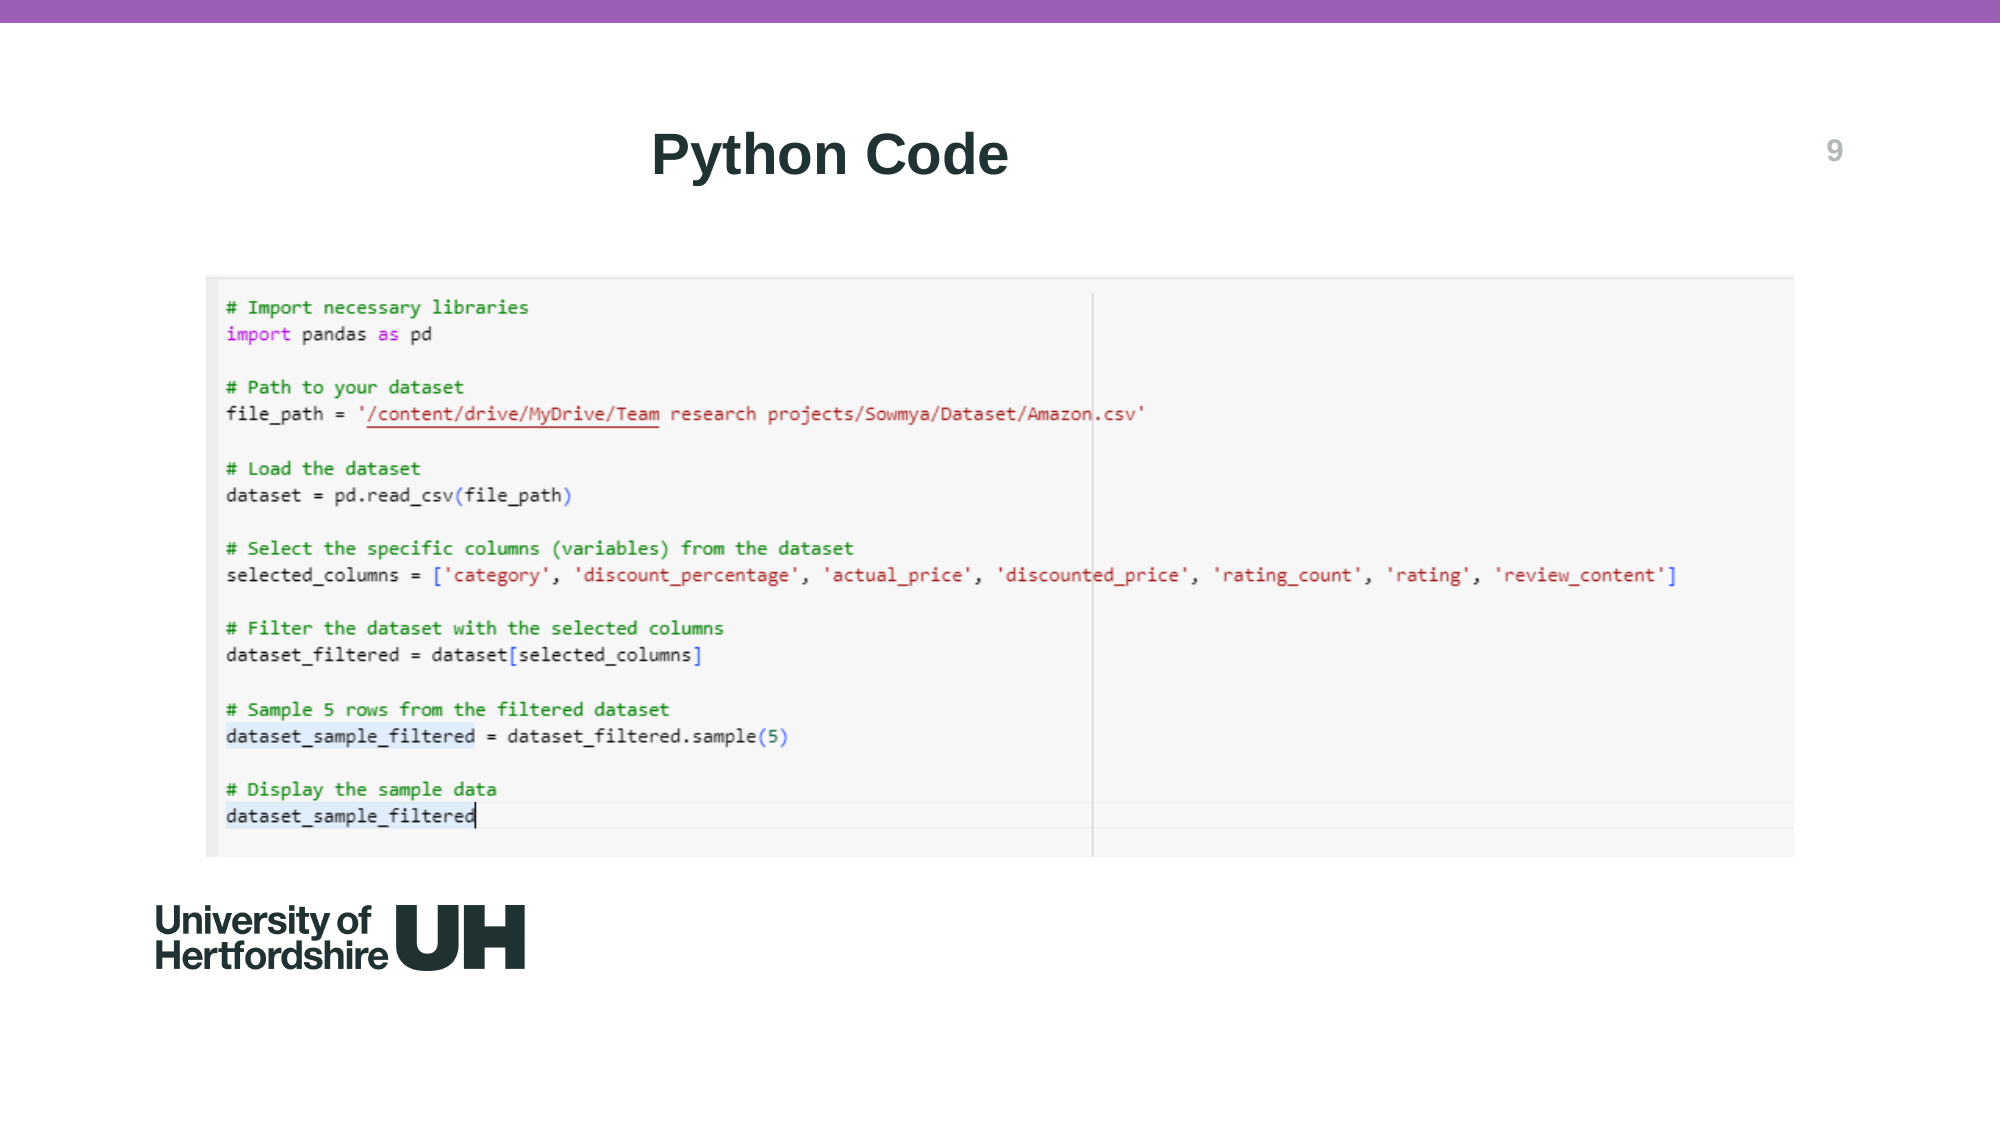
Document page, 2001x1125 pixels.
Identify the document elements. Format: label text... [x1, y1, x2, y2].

slide_number 9 [1741, 129, 1844, 168]
picture [206, 267, 1794, 858]
text_box Python Code [489, 108, 1174, 194]
